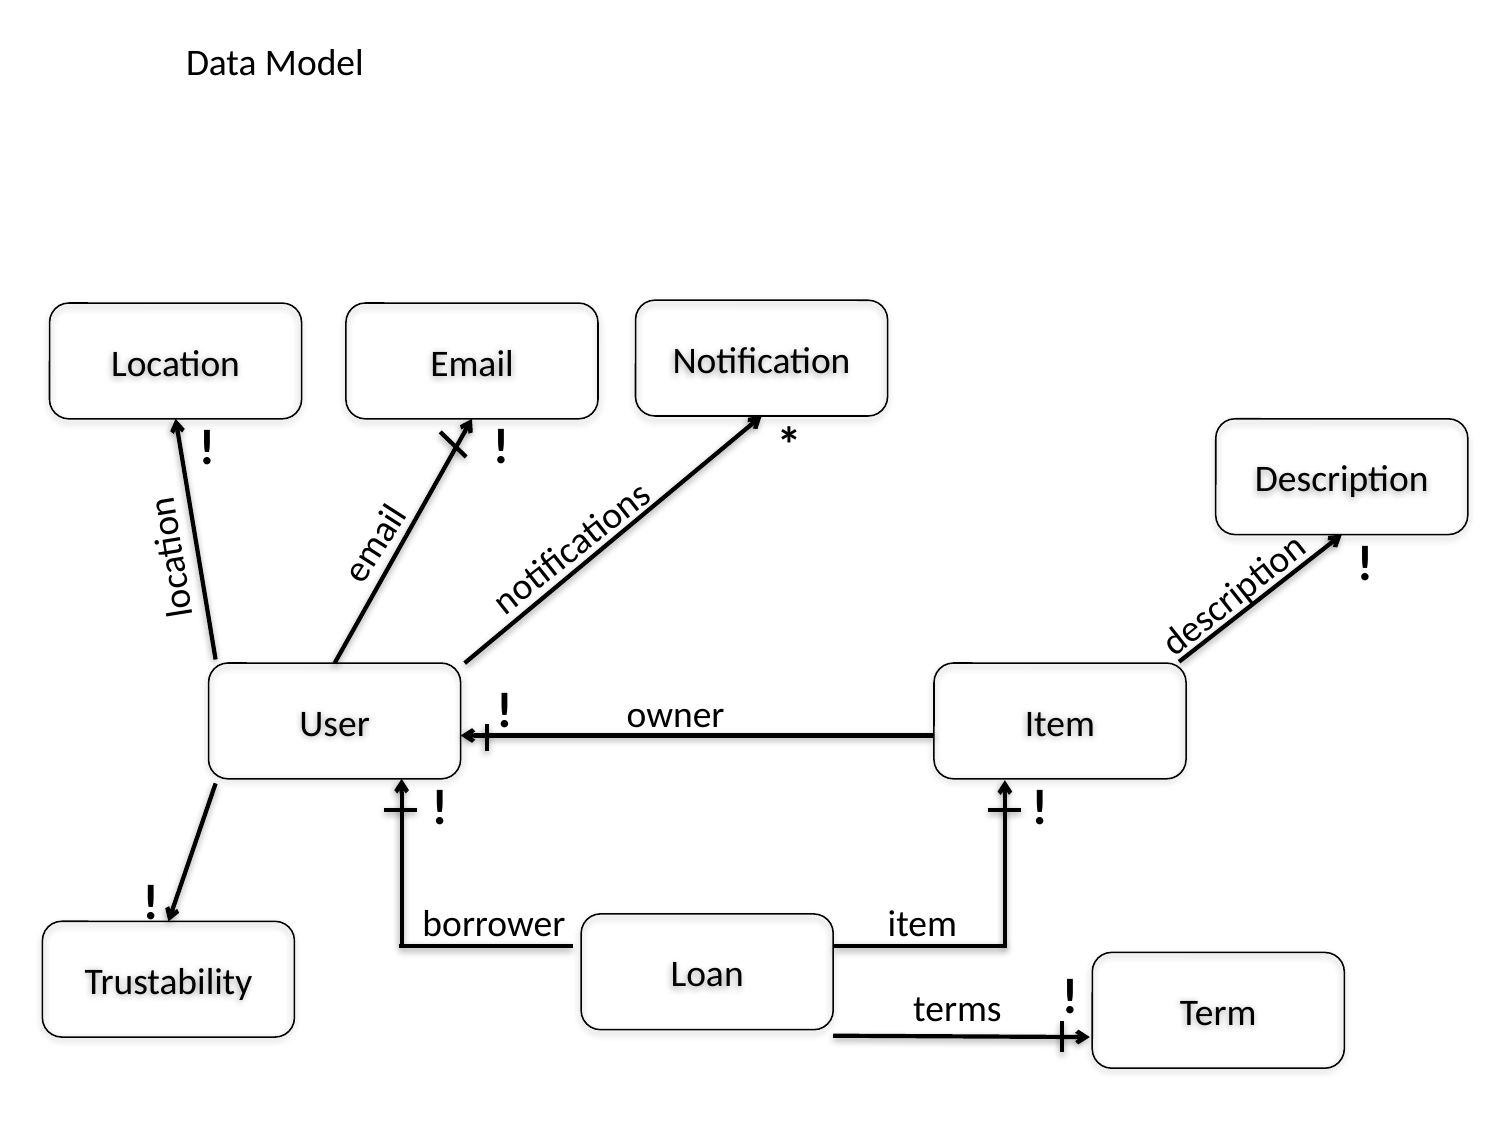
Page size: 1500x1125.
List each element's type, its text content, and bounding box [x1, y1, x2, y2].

text_box Data Model [171, 30, 379, 91]
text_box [42, 299, 1469, 1069]
